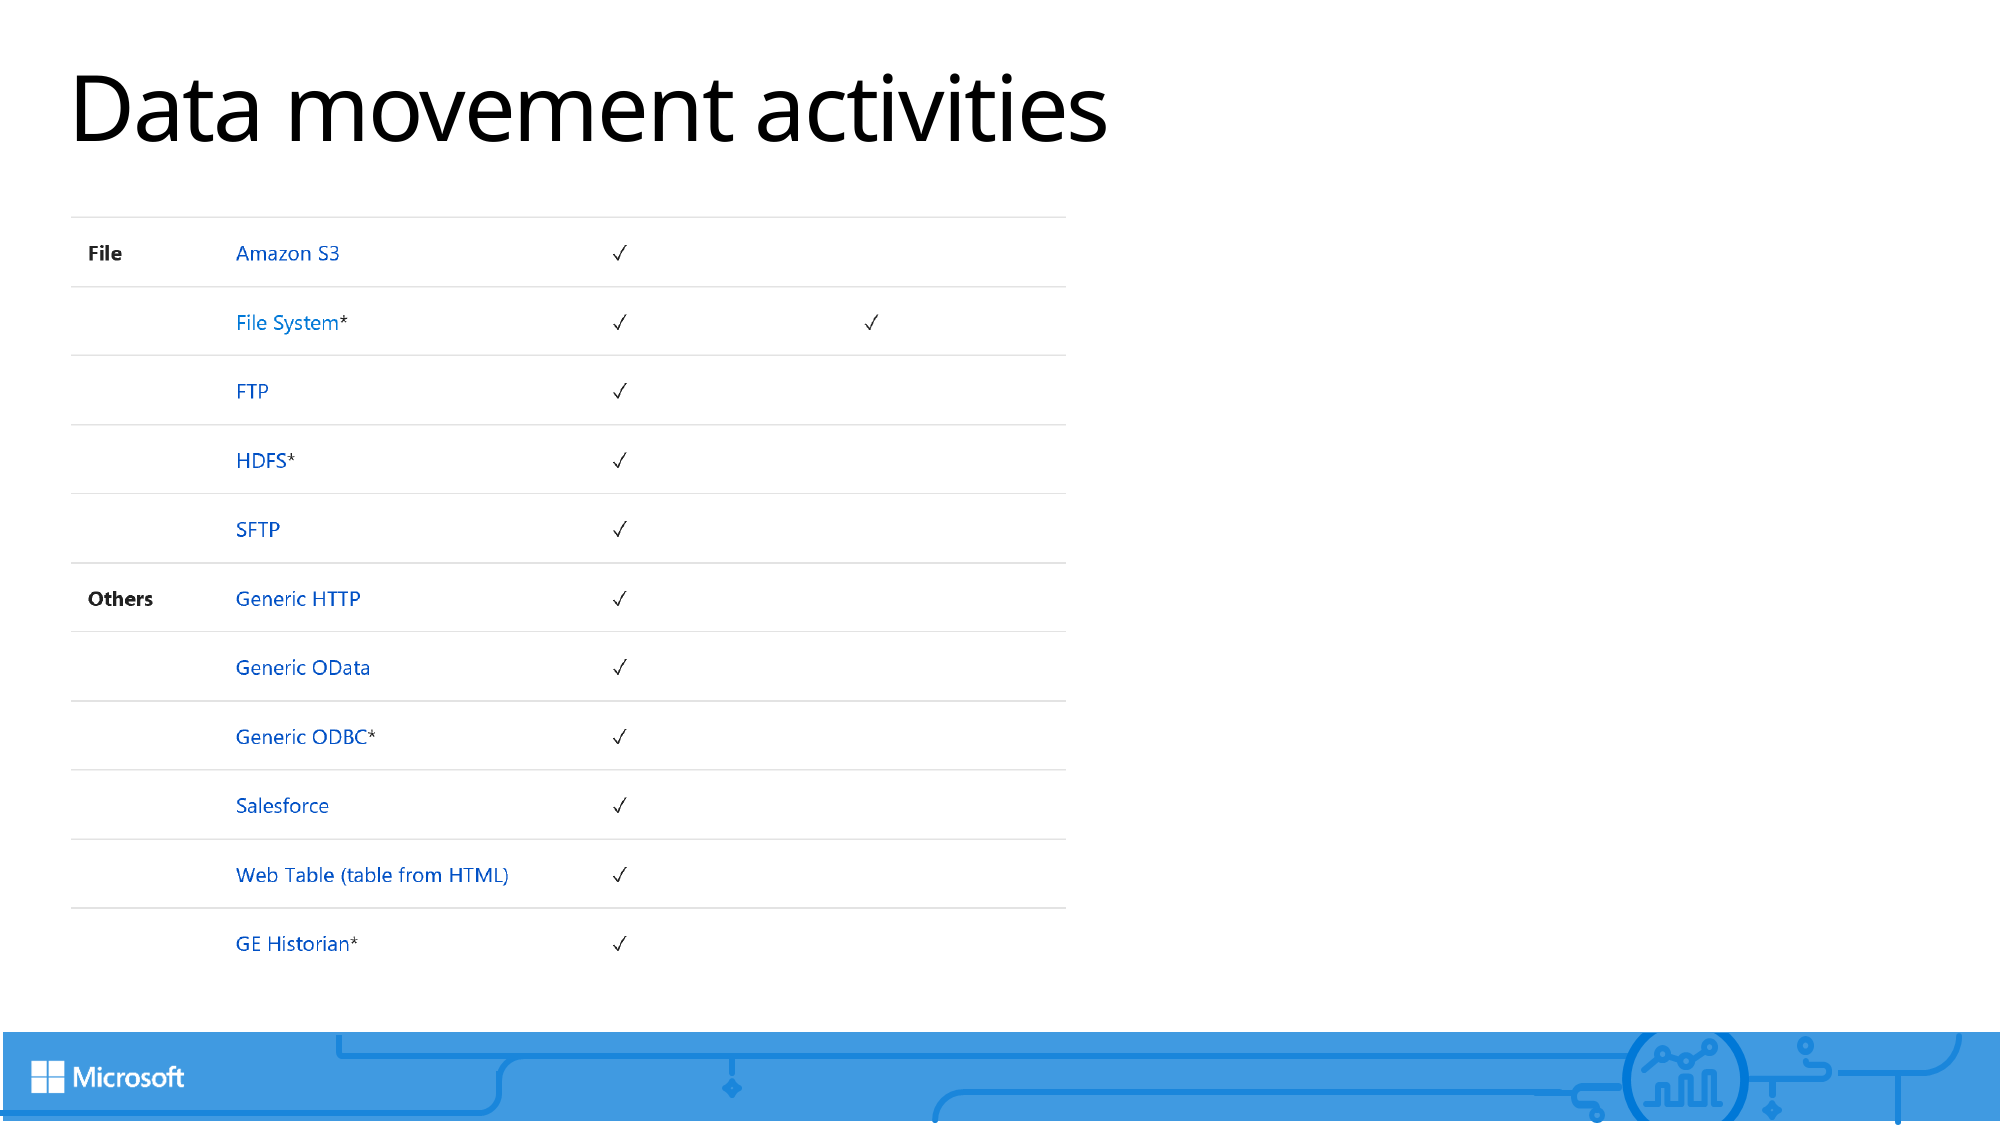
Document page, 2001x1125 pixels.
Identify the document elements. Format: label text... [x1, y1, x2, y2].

title Data movement activities [44, 47, 1957, 196]
picture [71, 213, 1067, 1008]
picture [0, 1032, 2000, 1125]
